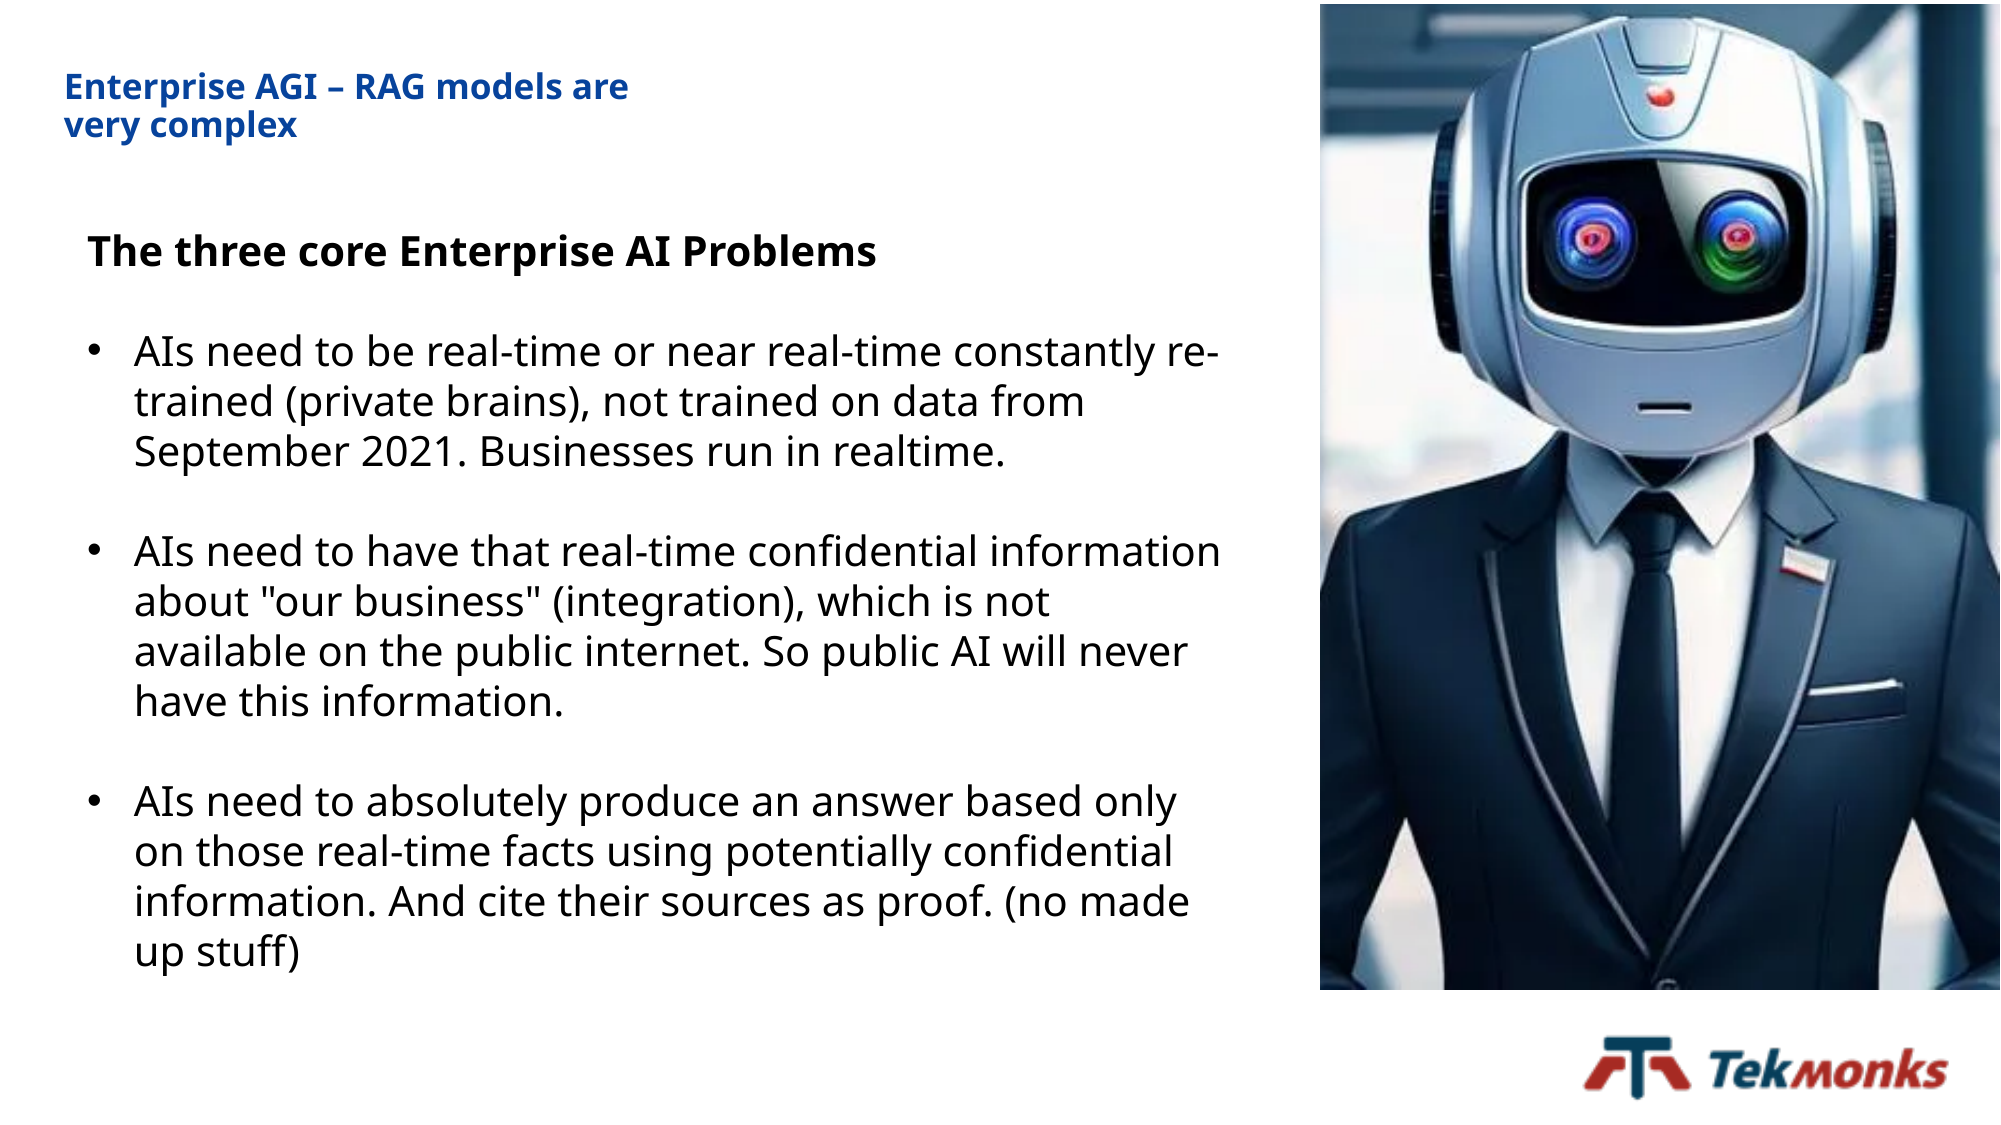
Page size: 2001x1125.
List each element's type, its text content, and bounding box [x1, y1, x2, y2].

title Enterprise AGI – RAG models are very complex [48, 61, 1314, 154]
text_box The three core Enterprise AI Problems AIs need to be real-time or near real-time constantly re-trained (private brains), not trained on data from September 2021. Businesses run in realtime. AIs need to have that real-time confidential information about "our business" (integration), which is not available on the public internet. So public AI will never have this information. AIs need to absolutely produce an answer based only on those real-time facts using potentially confidential information. And cite their sources as proof. (no made up stuff) [71, 217, 1238, 803]
picture [1319, 3, 2000, 990]
picture [1526, 1021, 2000, 1114]
